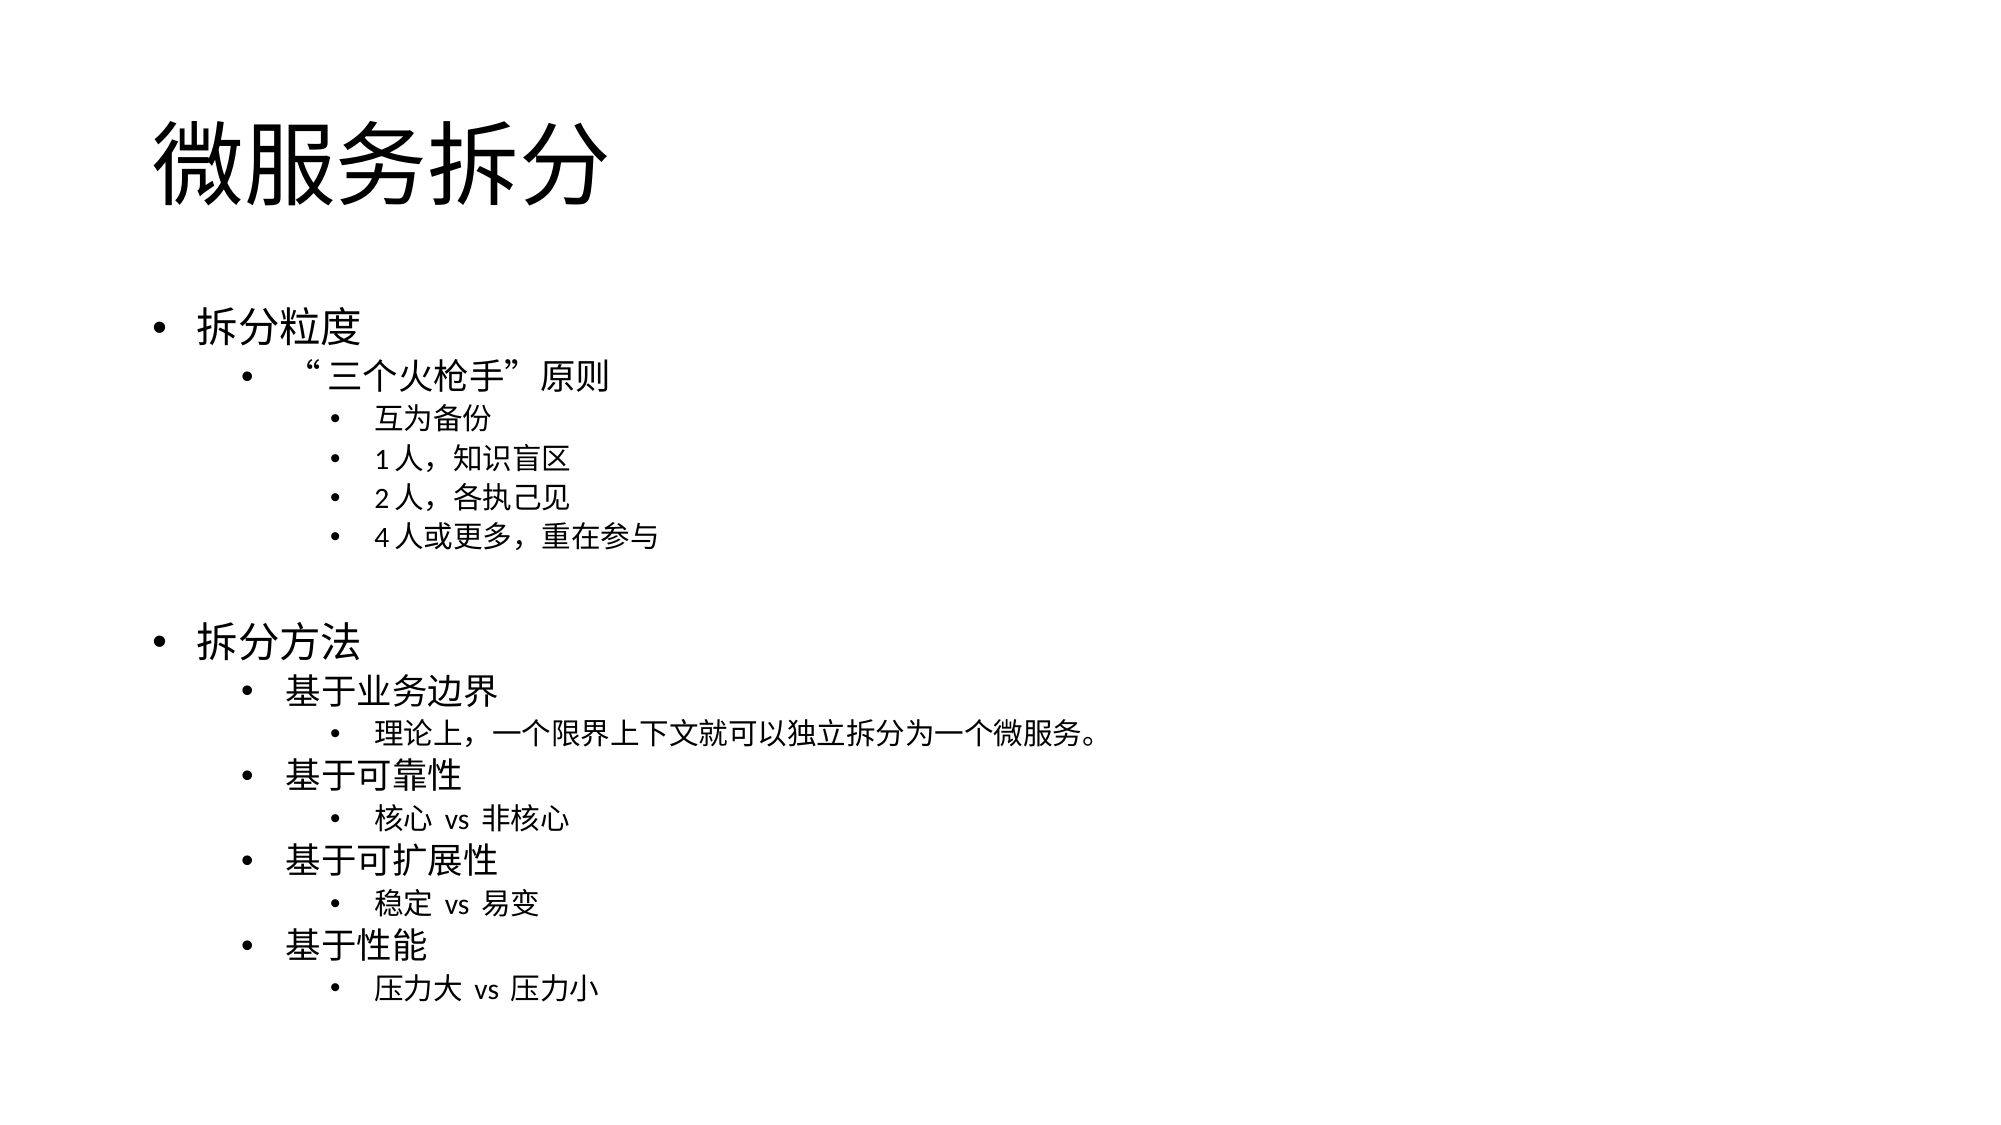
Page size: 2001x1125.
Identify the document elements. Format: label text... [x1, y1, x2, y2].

title 微服务拆分 [137, 59, 1863, 278]
list 拆分粒度 “三个火枪手”原则 互为备份 1人，知识盲区 2人，各执己见 4人或更多，重在参与 拆分方法 基于业务边界 理论上，一个限界上下文就可以独立拆分为一个微服务。 基于可靠性 核心 vs 非核心 基于可扩展性 稳定 vs 易变 基于性能 压力大 vs 压力小 [137, 299, 1863, 1014]
